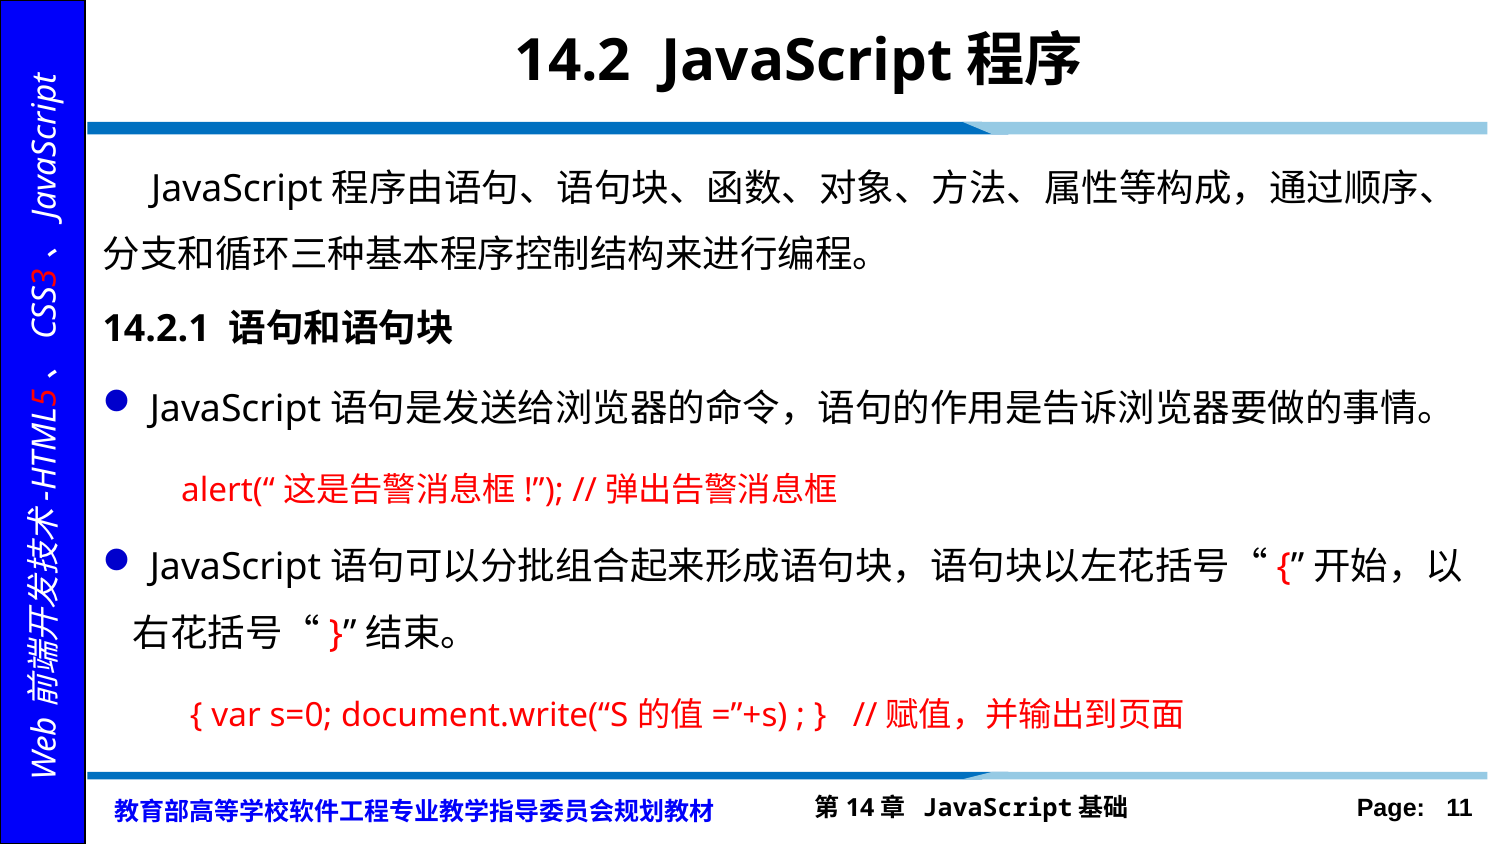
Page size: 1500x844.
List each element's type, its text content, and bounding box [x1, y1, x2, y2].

title 14.2 JavaScript程序 [161, 9, 1437, 104]
list JavaScript程序由语句、语句块、函数、对象、方法、属性等构成，通过顺序、分支和循环三种基本程序控制结构来进行编程。 14.2.1 语句和语句块 JavaScript语句是发送给浏览器的命令，语句的作用是告诉浏览器要做的事情。 alert(“这是告警消息框!”); //弹出告警消息框 JavaScript语句可以分批组合起来形成语句块，语句块以左花括号“{”开始，以右花括号“}”结束。 { var s=0; document.write(“S的值=”+s) ; } //赋值，并输出到页面 [86, 133, 1484, 760]
